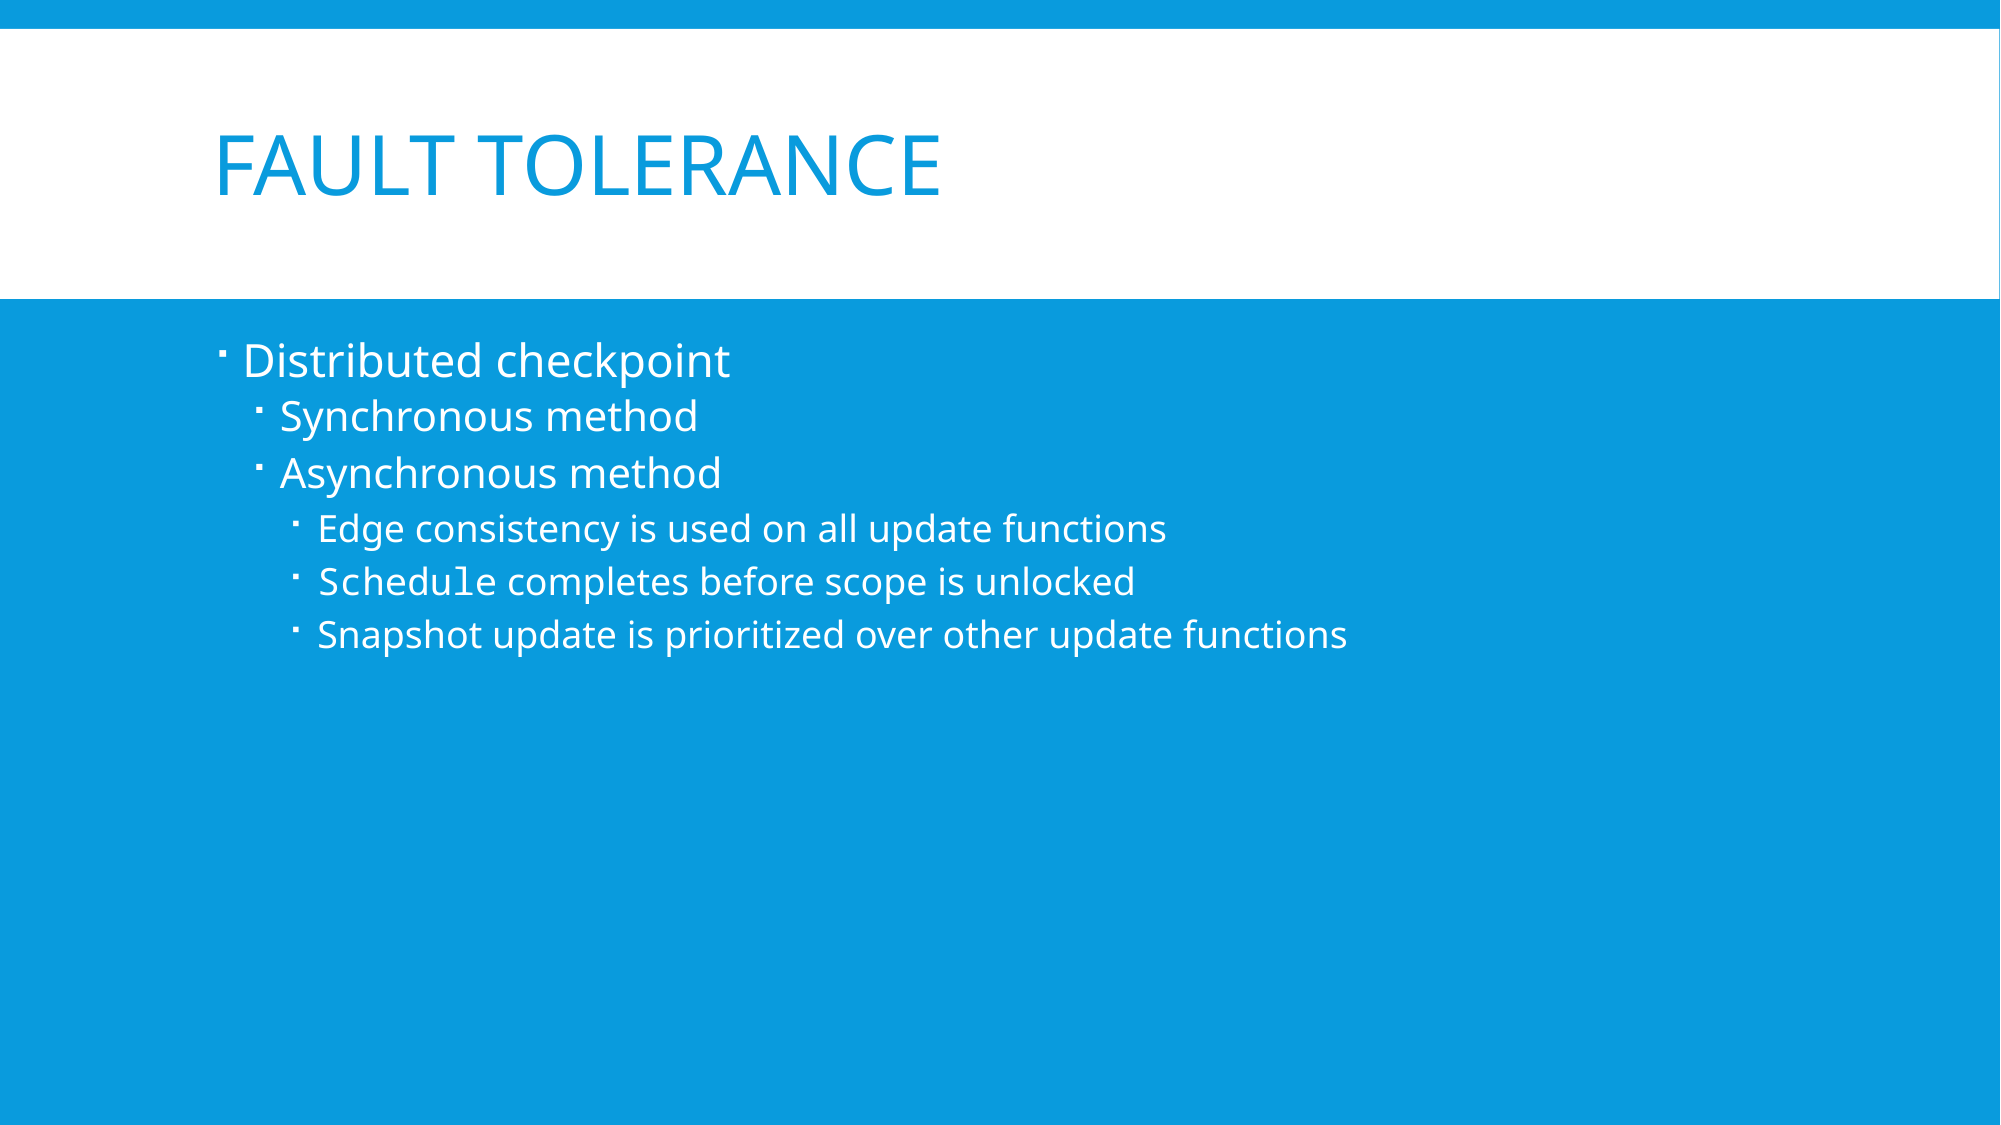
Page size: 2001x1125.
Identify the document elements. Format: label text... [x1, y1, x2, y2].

title Fault Tolerance [197, 46, 1803, 295]
list Distributed checkpoint Synchronous method Asynchronous method Edge consistency is used on all update functions Schedule completes before scope is unlocked Snapshot update is prioritized over other update functions [197, 329, 1803, 1020]
